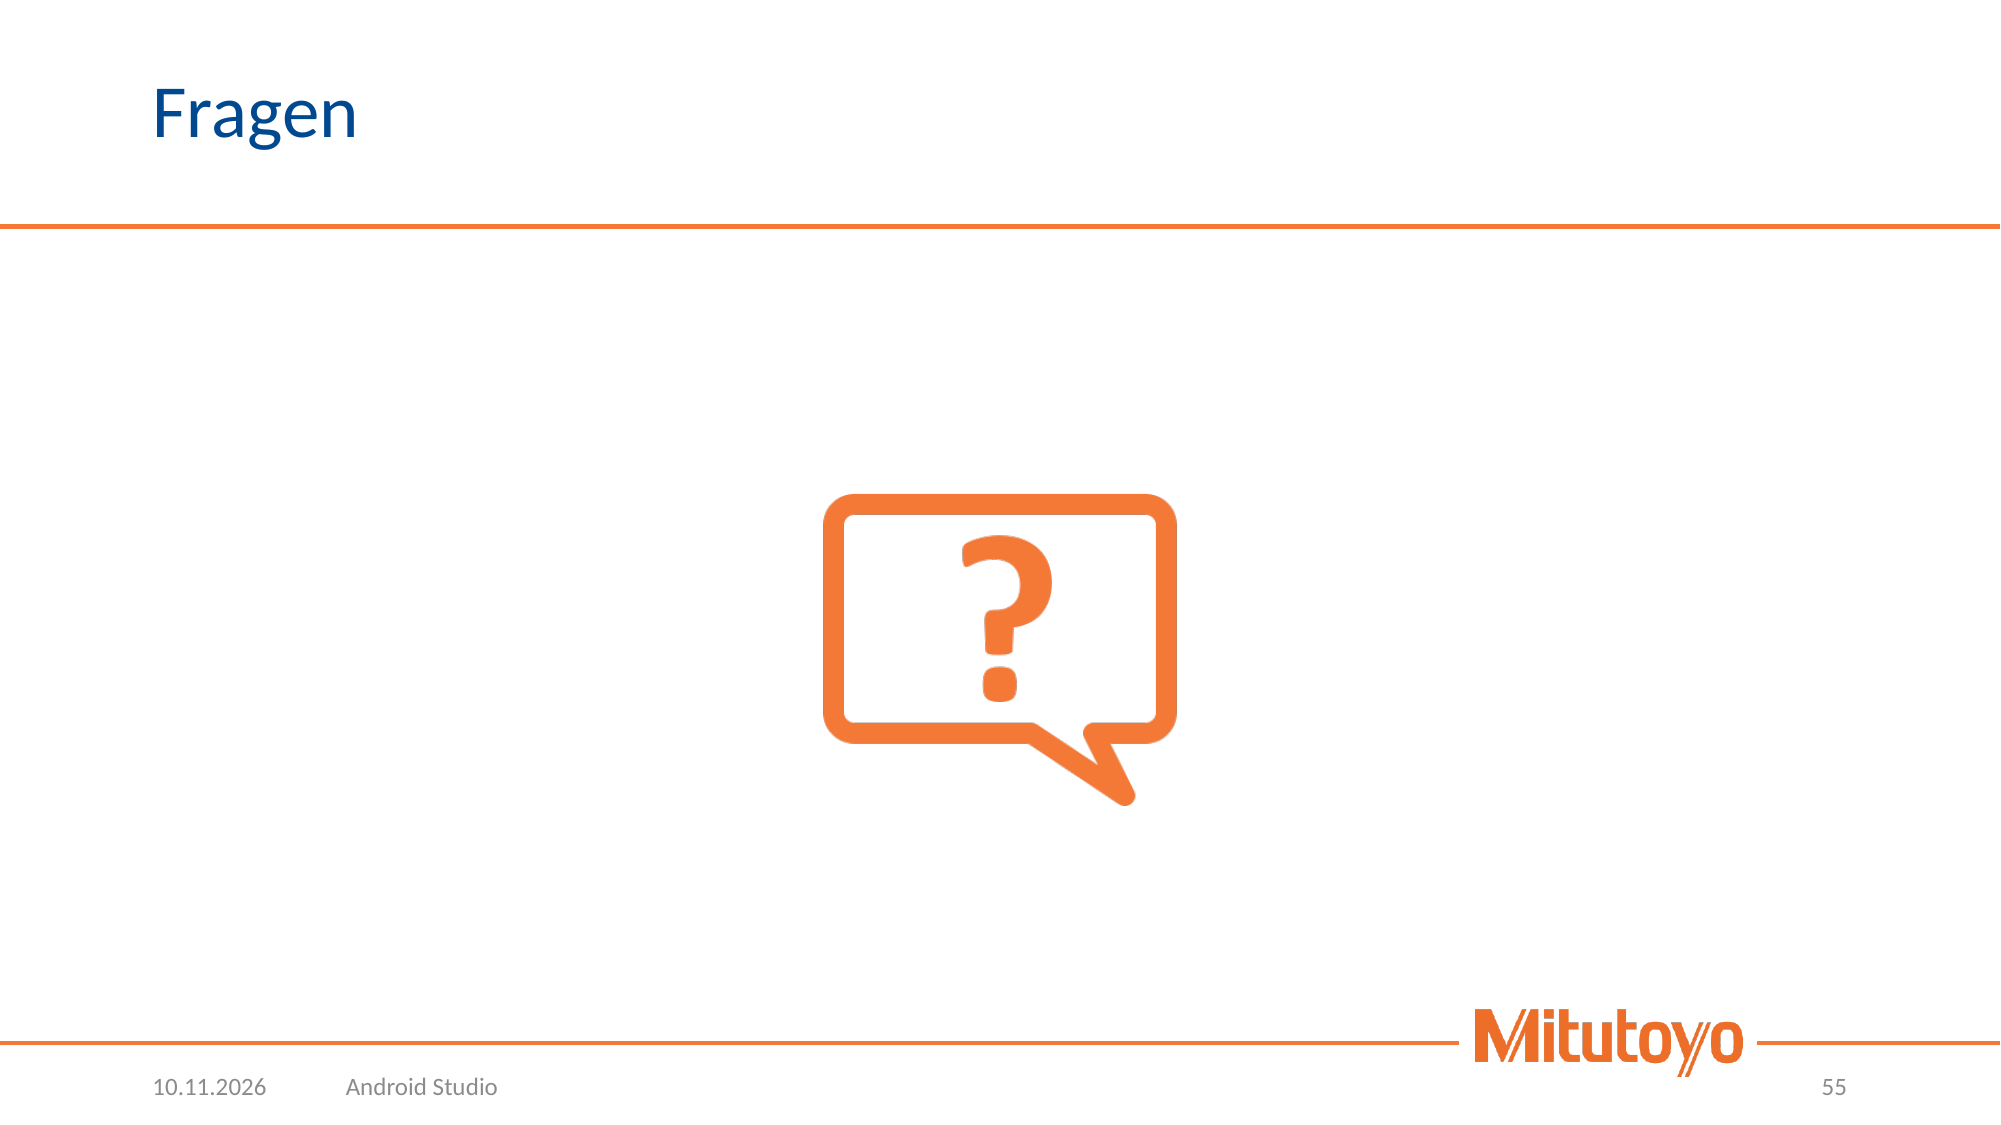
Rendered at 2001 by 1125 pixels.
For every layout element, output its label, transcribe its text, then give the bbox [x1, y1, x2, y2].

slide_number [137, 1055, 313, 1116]
footer Android Studio [330, 1055, 1721, 1116]
slide_number 55 [1743, 1055, 1863, 1116]
picture [1475, 1009, 1744, 1077]
picture [792, 442, 1208, 858]
title Fragen [137, 24, 1863, 203]
